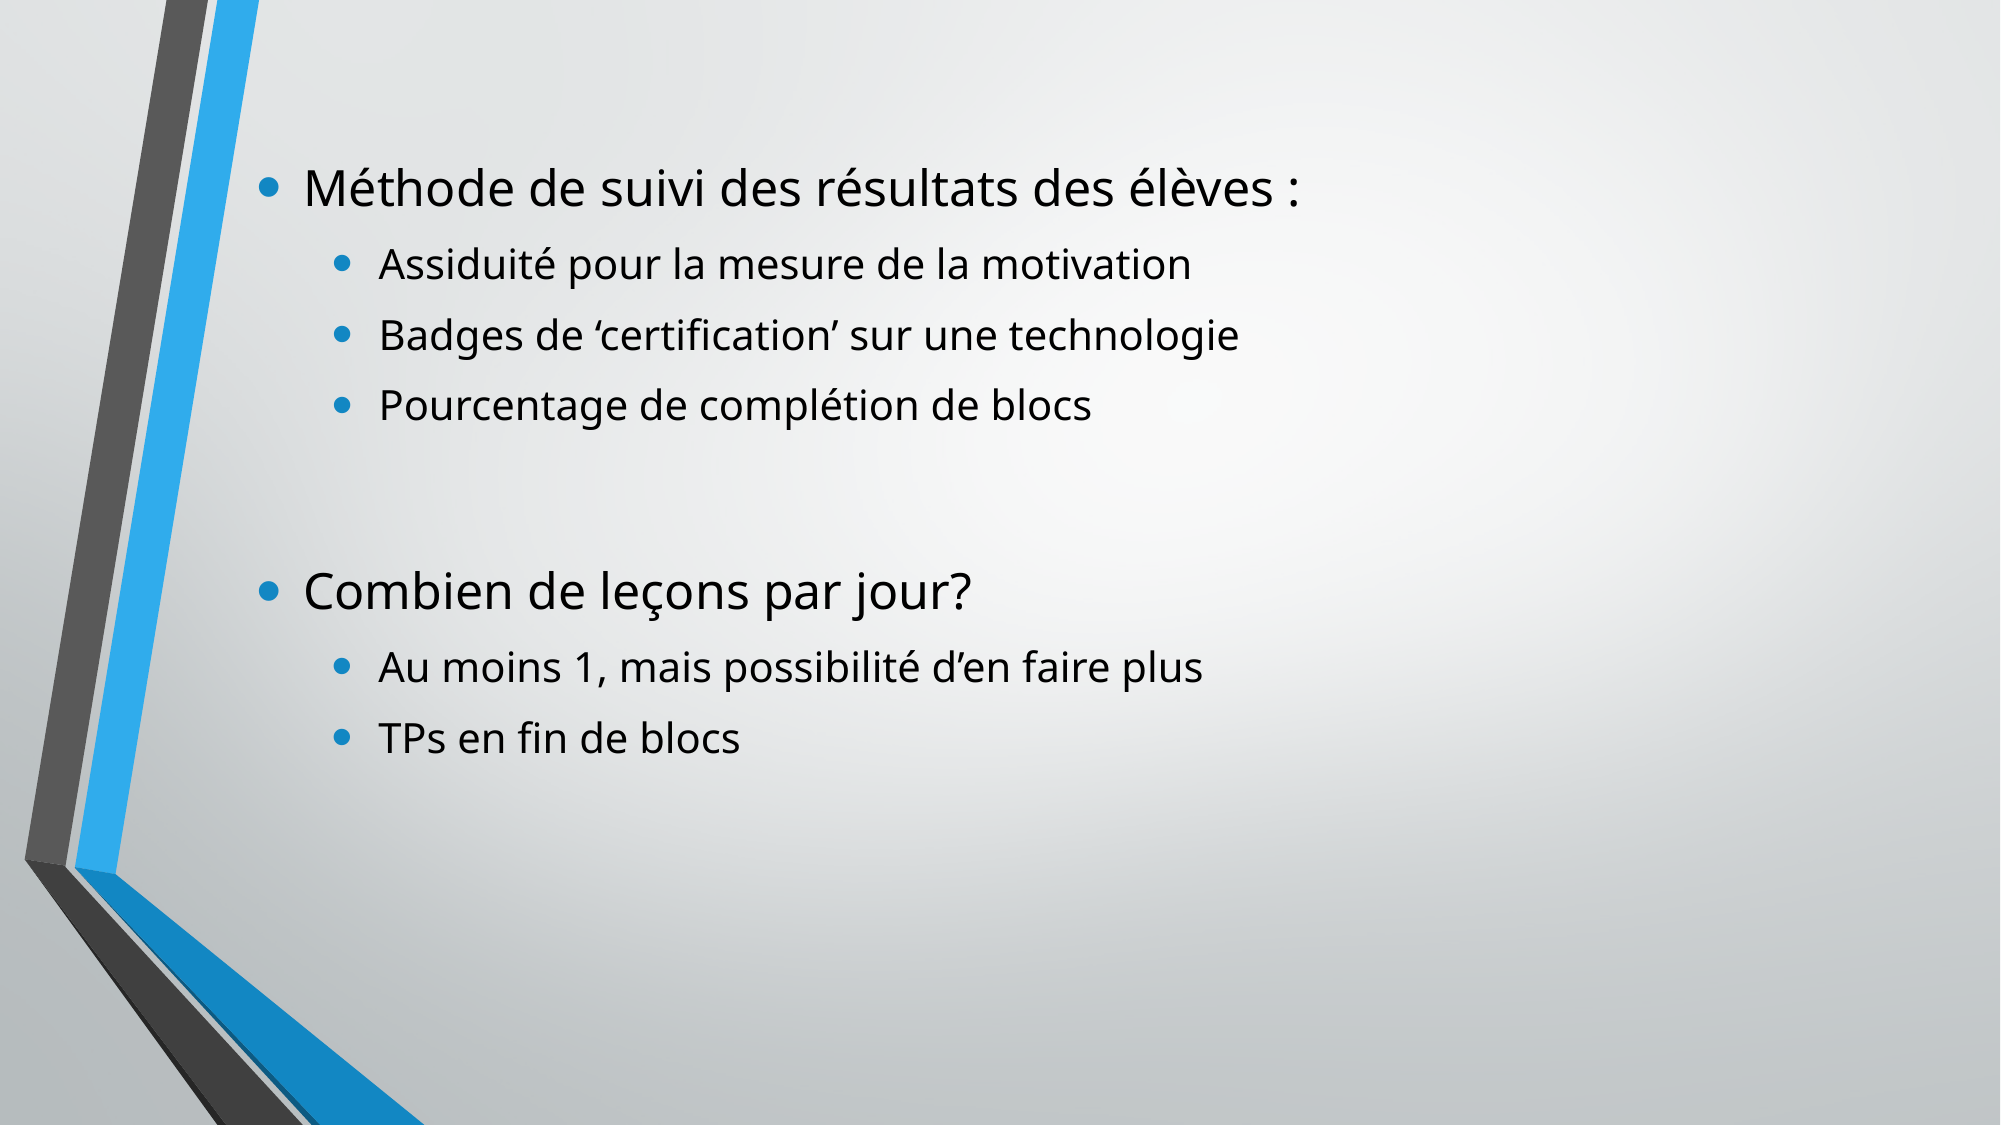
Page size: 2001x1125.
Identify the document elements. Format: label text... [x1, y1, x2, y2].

text_box Combien de leçons par jour? Au moins 1, mais possibilité d’en faire plus TPs en fin de blocs [241, 404, 1885, 918]
list Méthode de suivi des résultats des élèves : Assiduité pour la mesure de la motivation Badges de ‘certification’ sur une technologie Pourcentage de complétion de blocs [241, 82, 1886, 596]
